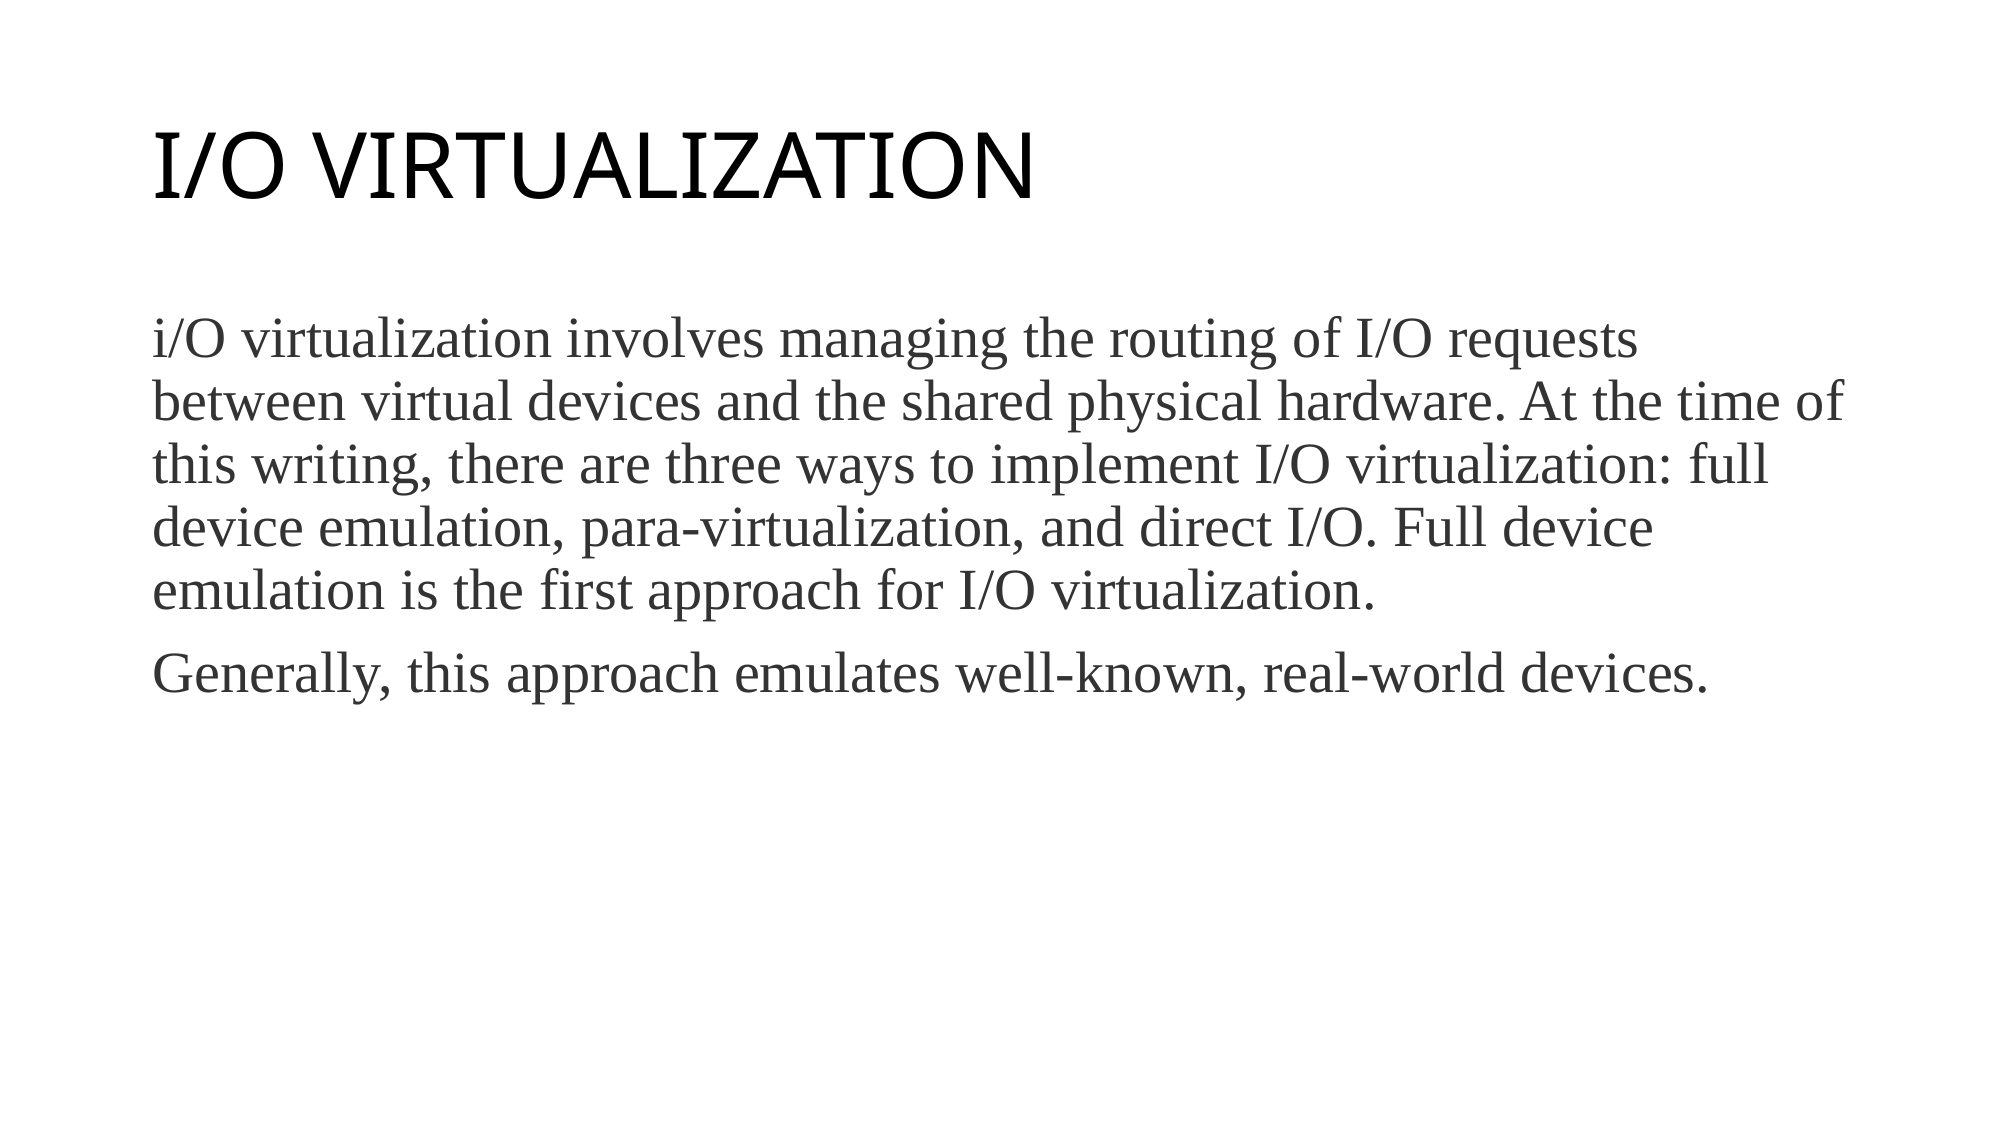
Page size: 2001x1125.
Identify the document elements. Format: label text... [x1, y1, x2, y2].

title I/O VIRTUALIZATION [137, 59, 1863, 278]
list i/O virtualization involves managing the routing of I/O requests between virtual devices and the shared physical hardware. At the time of this writing, there are three ways to implement I/O virtualization: full device emulation, para-virtualization, and direct I/O. Full device emulation is the first approach for I/O virtualization. Generally, this approach emulates well-known, real-world devices. [137, 299, 1863, 1014]
